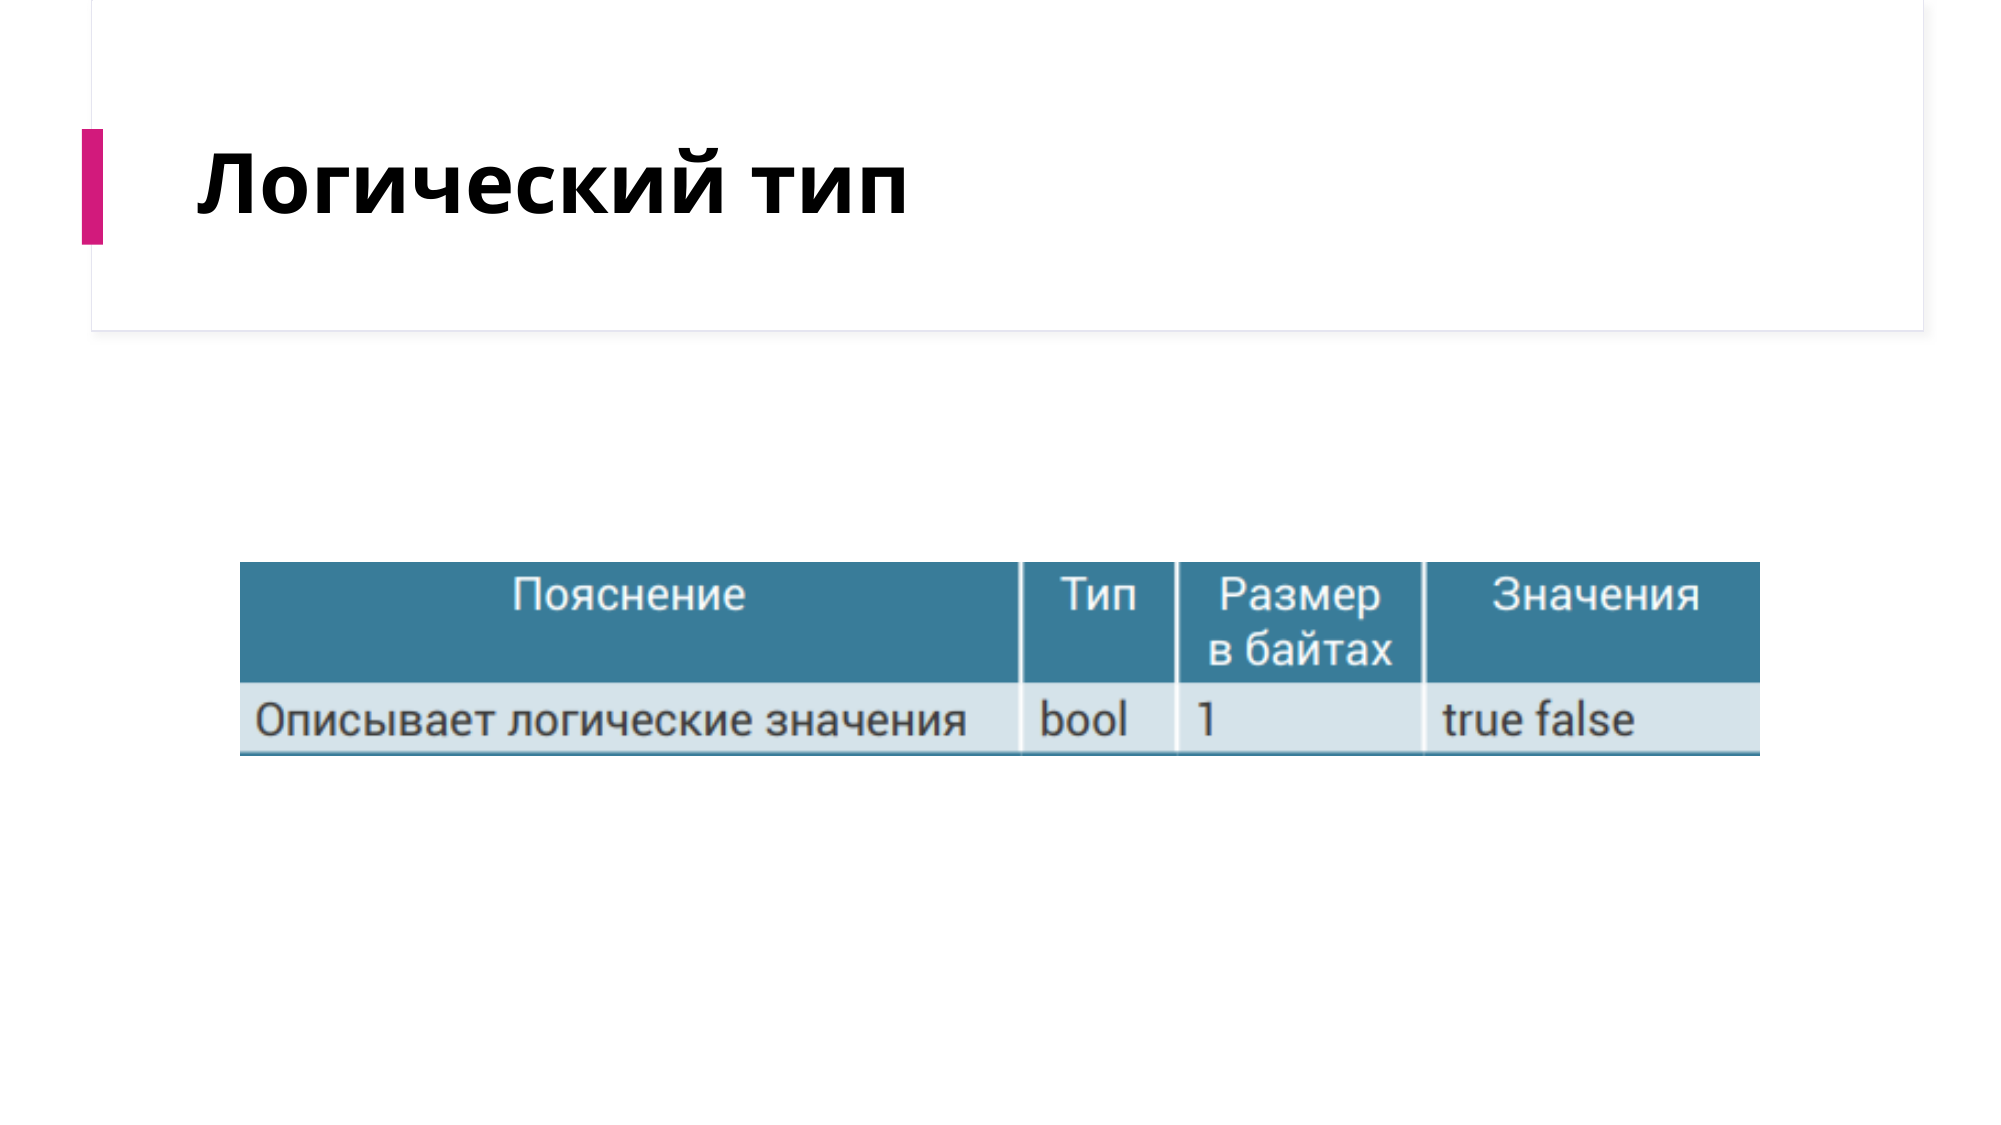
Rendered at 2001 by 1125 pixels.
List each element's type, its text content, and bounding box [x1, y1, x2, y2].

title Логический тип [183, 90, 1851, 284]
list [240, 562, 1760, 756]
